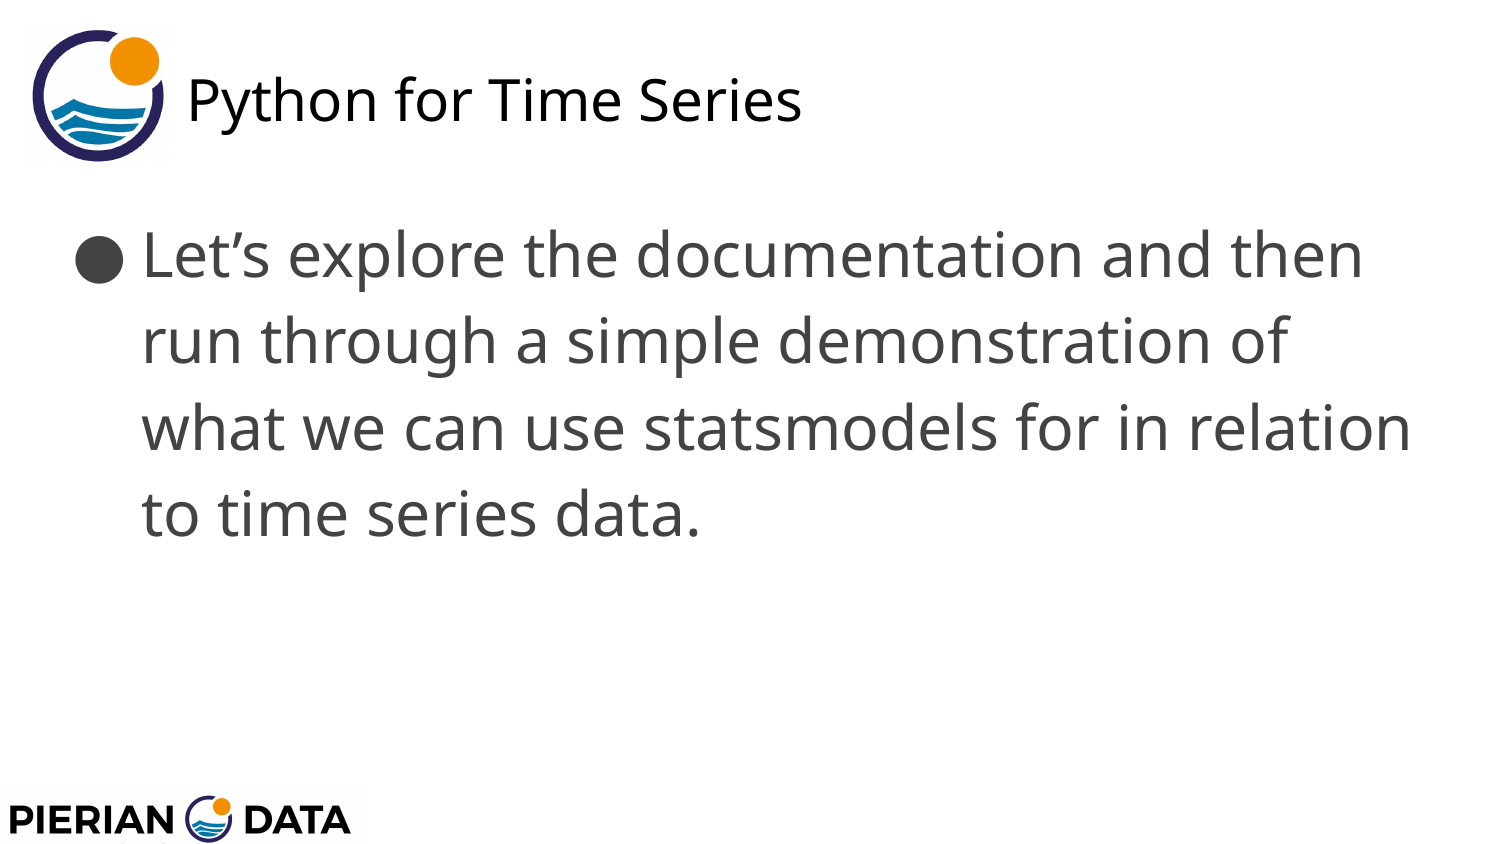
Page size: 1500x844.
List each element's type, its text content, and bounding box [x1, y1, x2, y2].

picture [0, 787, 368, 844]
list Let’s explore the documentation and then run through a simple demonstration of what we can use statsmodels for in relation to time series data. [51, 189, 1449, 750]
picture [24, 24, 172, 167]
title Python for Time Series [176, 48, 1449, 143]
